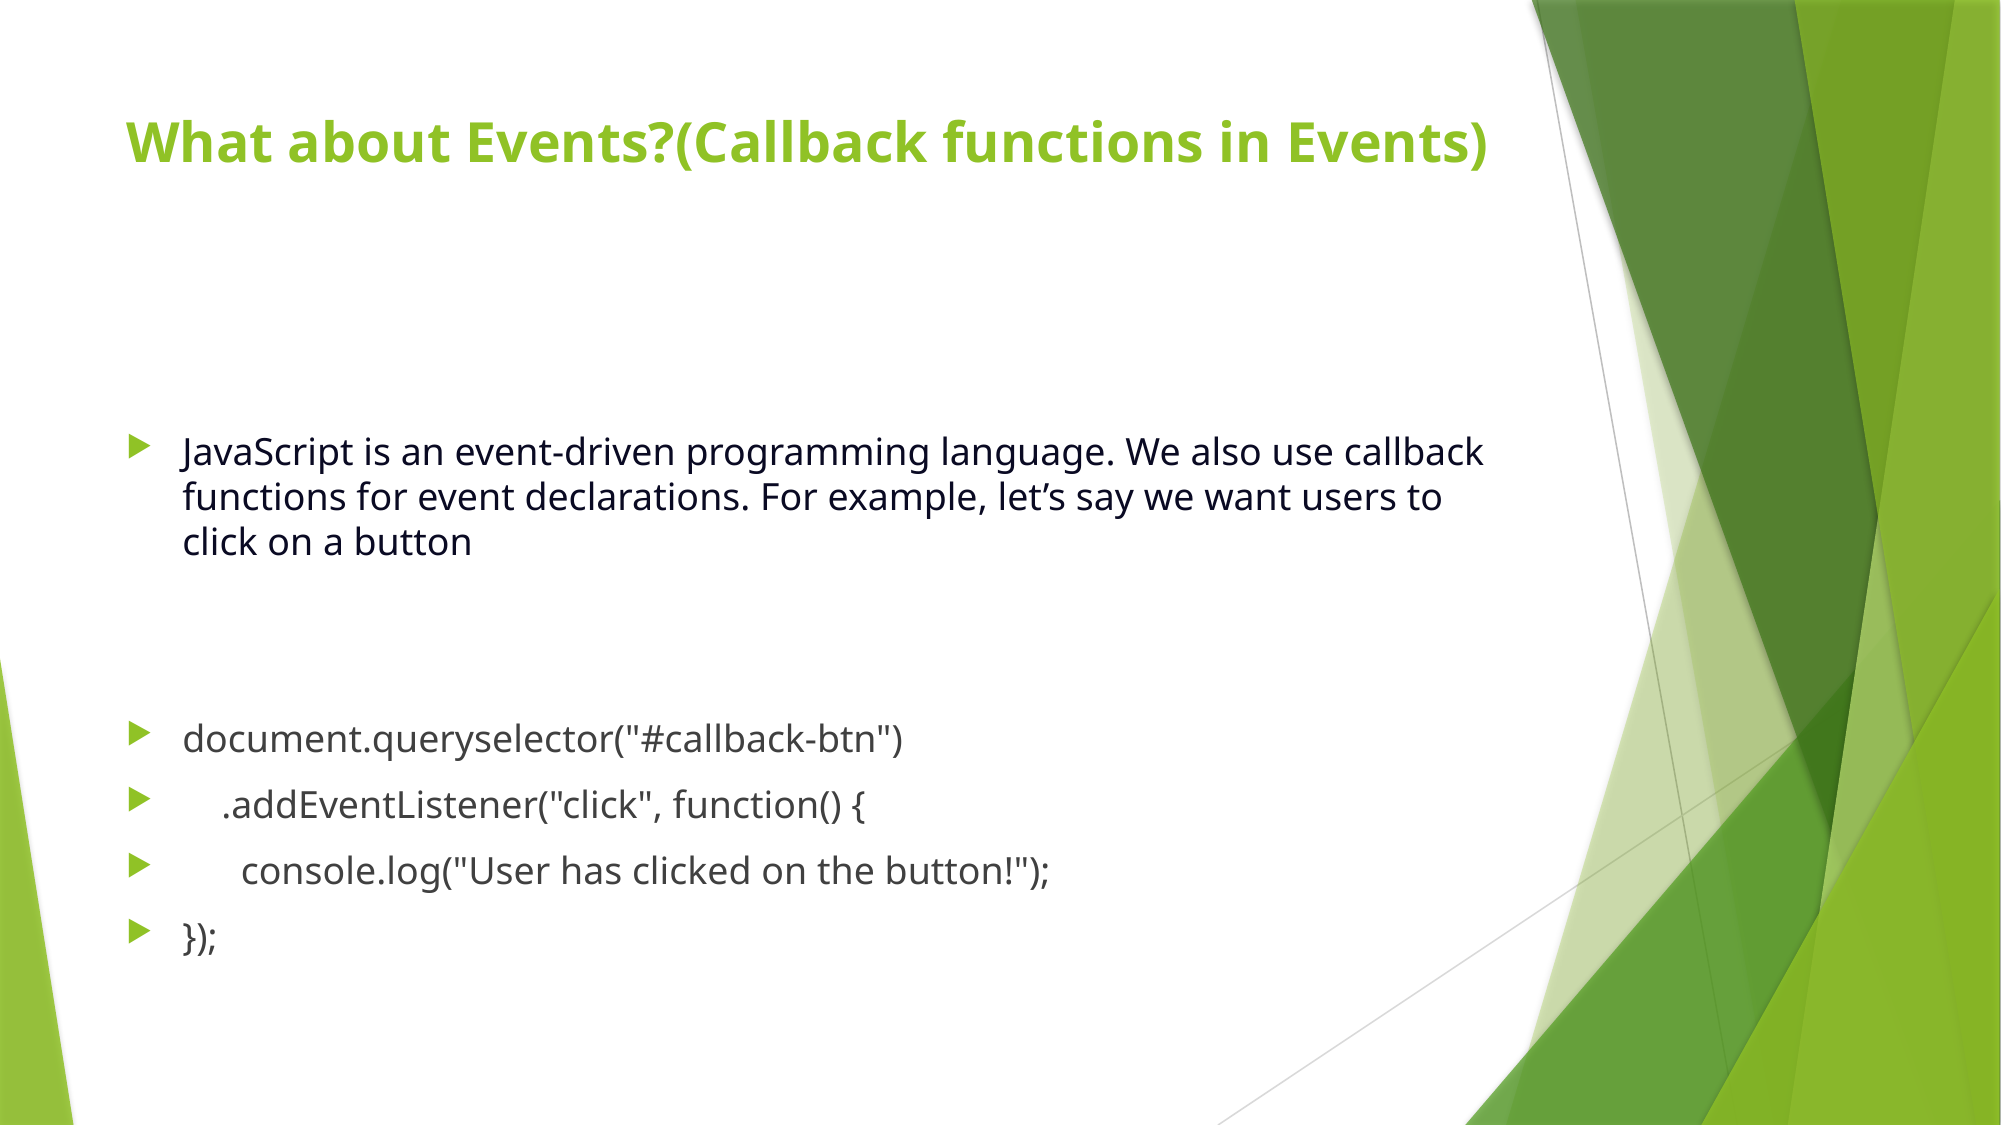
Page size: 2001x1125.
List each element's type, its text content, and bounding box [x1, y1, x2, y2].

list JavaScript is an event-driven programming language. We also use callback functions for event declarations. For example, let’s say we want users to click on a button document.queryselector("#callback-btn") .addEventListener("click", function() { console.log("User has clicked on the button!"); }); [111, 354, 1522, 992]
title What about Events?(Callback functions in Events) [111, 99, 1522, 317]
